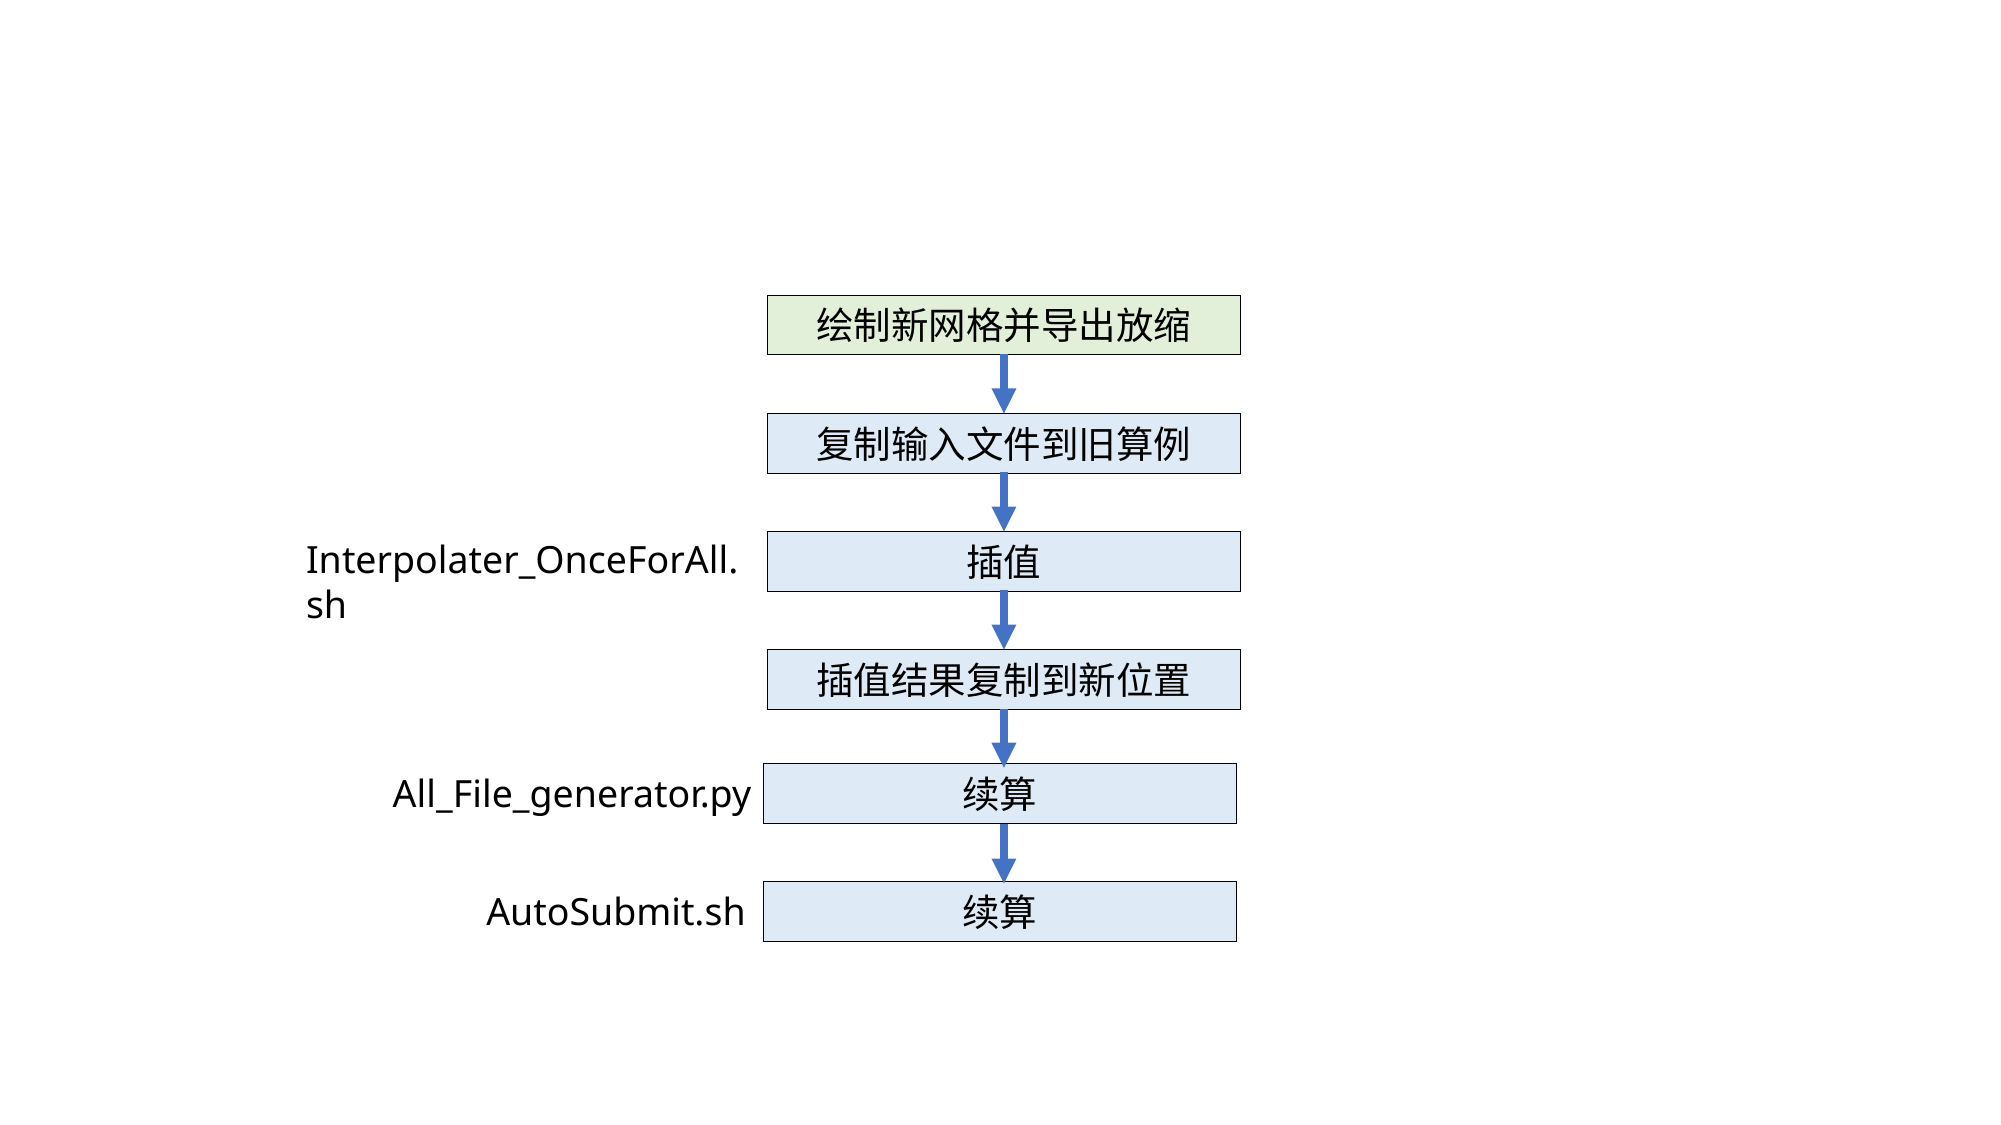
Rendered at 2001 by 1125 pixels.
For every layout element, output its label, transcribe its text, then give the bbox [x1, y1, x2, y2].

text_box All_File_generator.py [378, 762, 768, 823]
text_box 复制输入文件到旧算例 [767, 413, 1241, 474]
text_box 续算 [763, 763, 1237, 824]
text_box AutoSubmit.sh [471, 880, 797, 941]
text_box 插值结果复制到新位置 [767, 649, 1241, 710]
text_box Interpolater_OnceForAll.sh [291, 529, 764, 634]
text_box 插值 [767, 531, 1241, 592]
text_box 续算 [763, 881, 1237, 942]
text_box 绘制新网格并导出放缩 [767, 295, 1241, 355]
